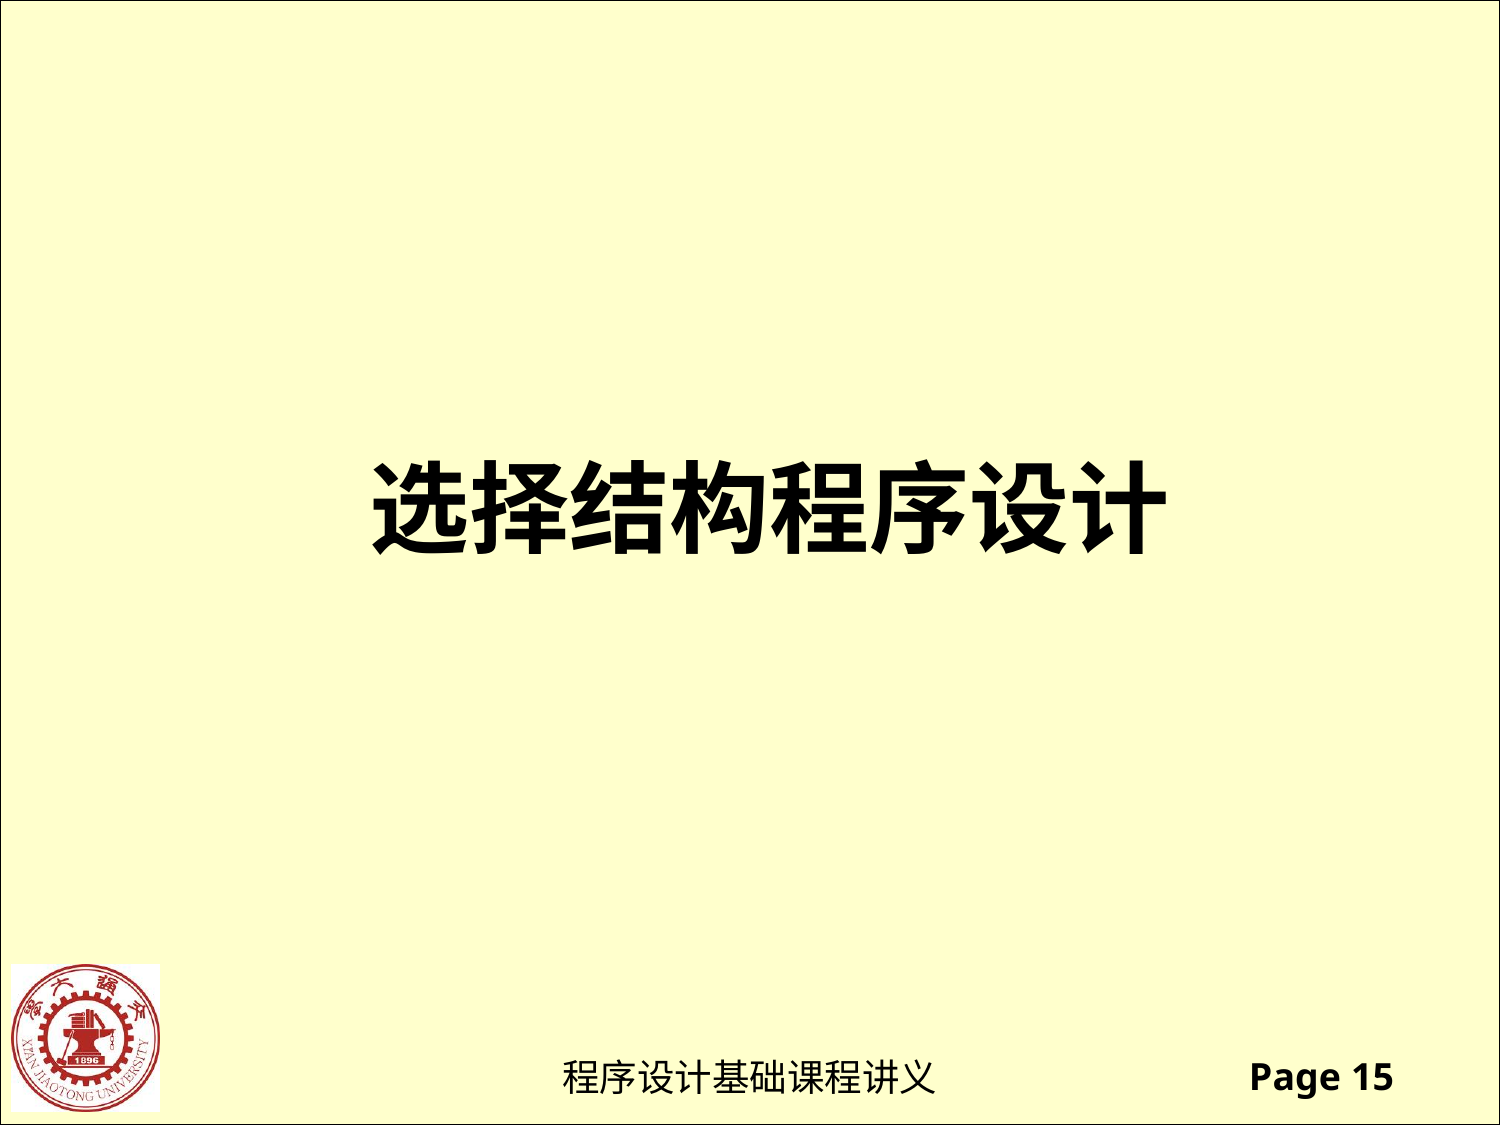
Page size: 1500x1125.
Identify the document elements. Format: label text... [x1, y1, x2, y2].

text_box 选择结构程序设计 [354, 438, 1185, 573]
picture [11, 964, 160, 1112]
